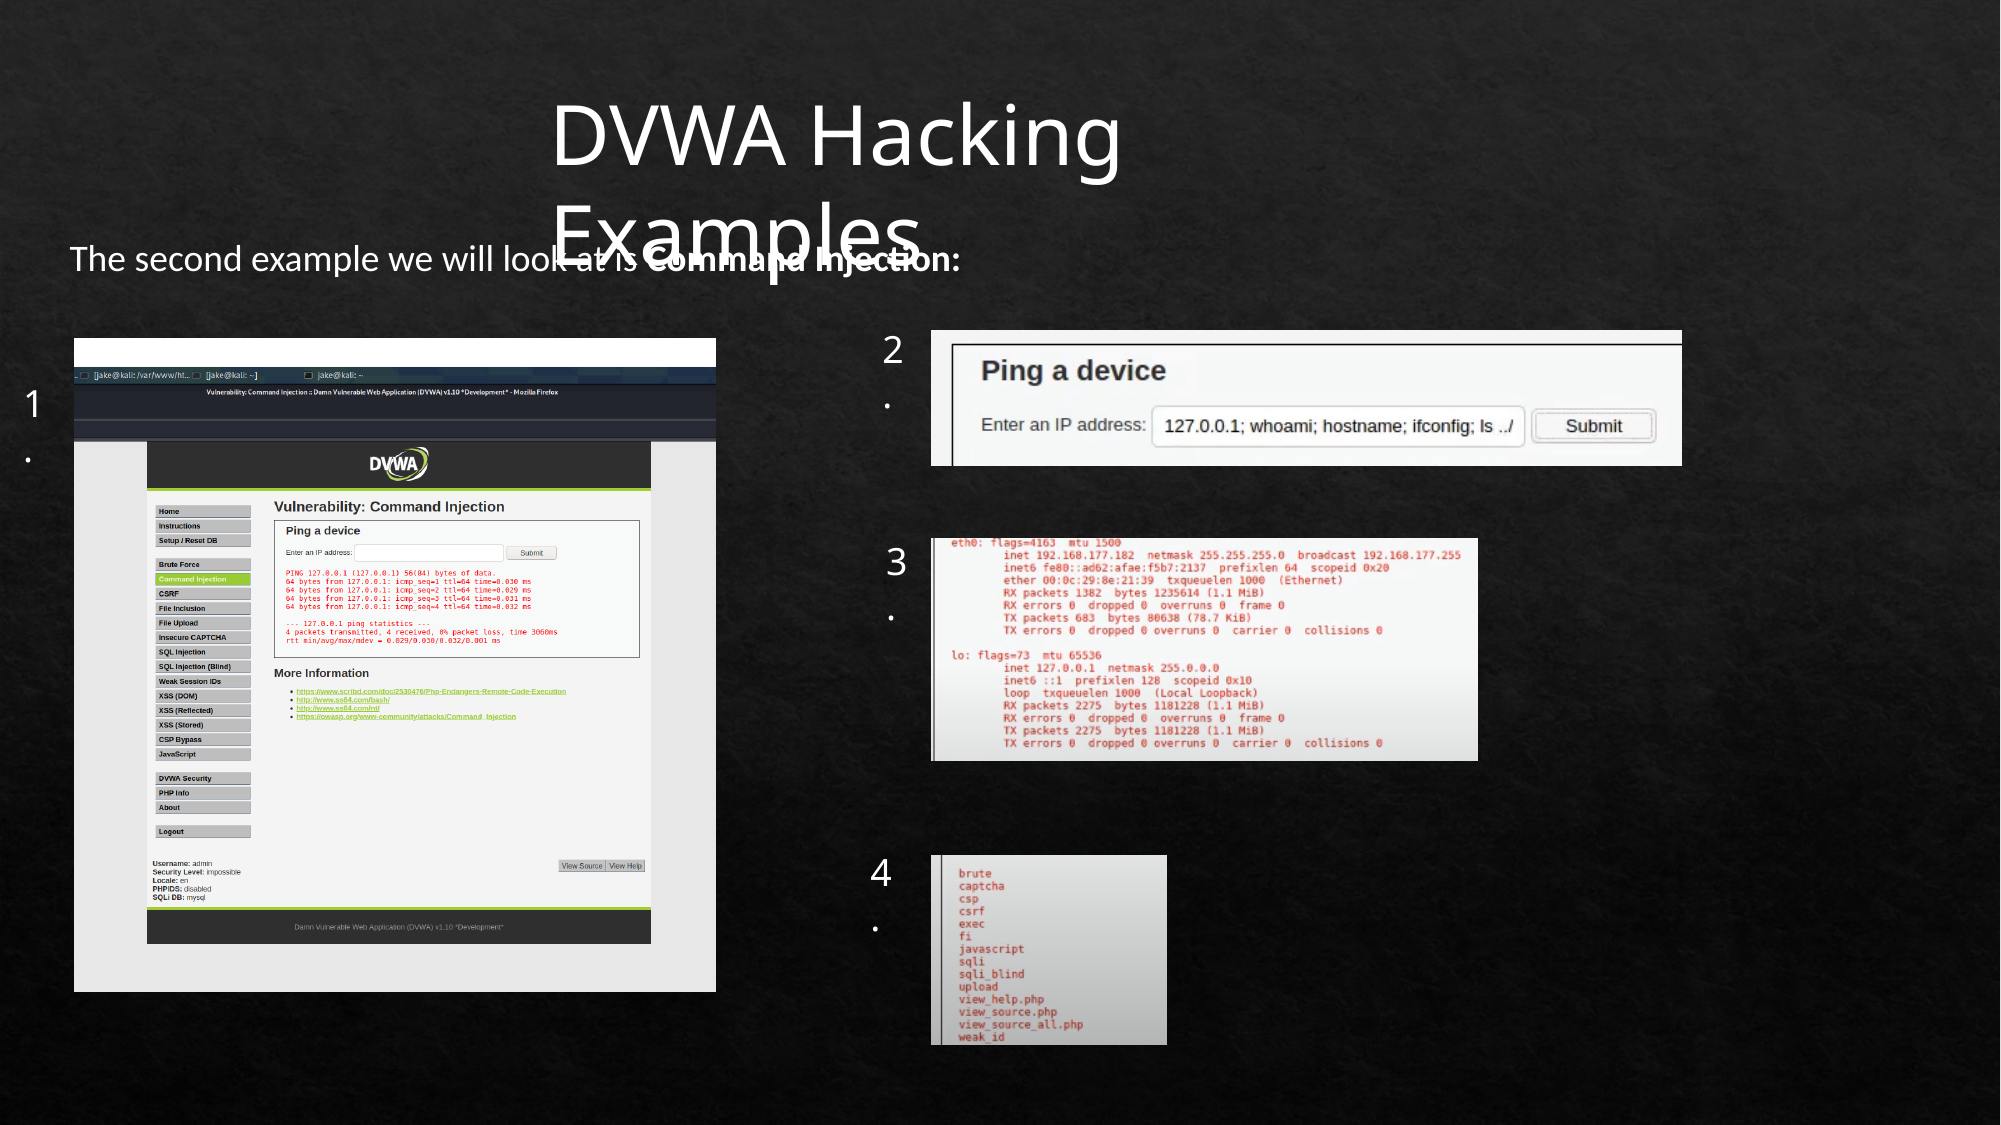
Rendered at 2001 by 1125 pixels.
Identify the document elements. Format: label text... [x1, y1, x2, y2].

text_box The second example we will look at is Command Injection: [54, 222, 1055, 286]
picture [931, 537, 1478, 761]
text_box 4. [855, 841, 916, 947]
picture [931, 855, 1167, 1045]
text_box DVWA Hacking Examples [534, 74, 1466, 290]
picture [931, 329, 1682, 466]
text_box 1. [8, 372, 65, 478]
text_box 2. [867, 318, 928, 424]
text_box 3. [871, 530, 932, 636]
picture [73, 338, 717, 992]
